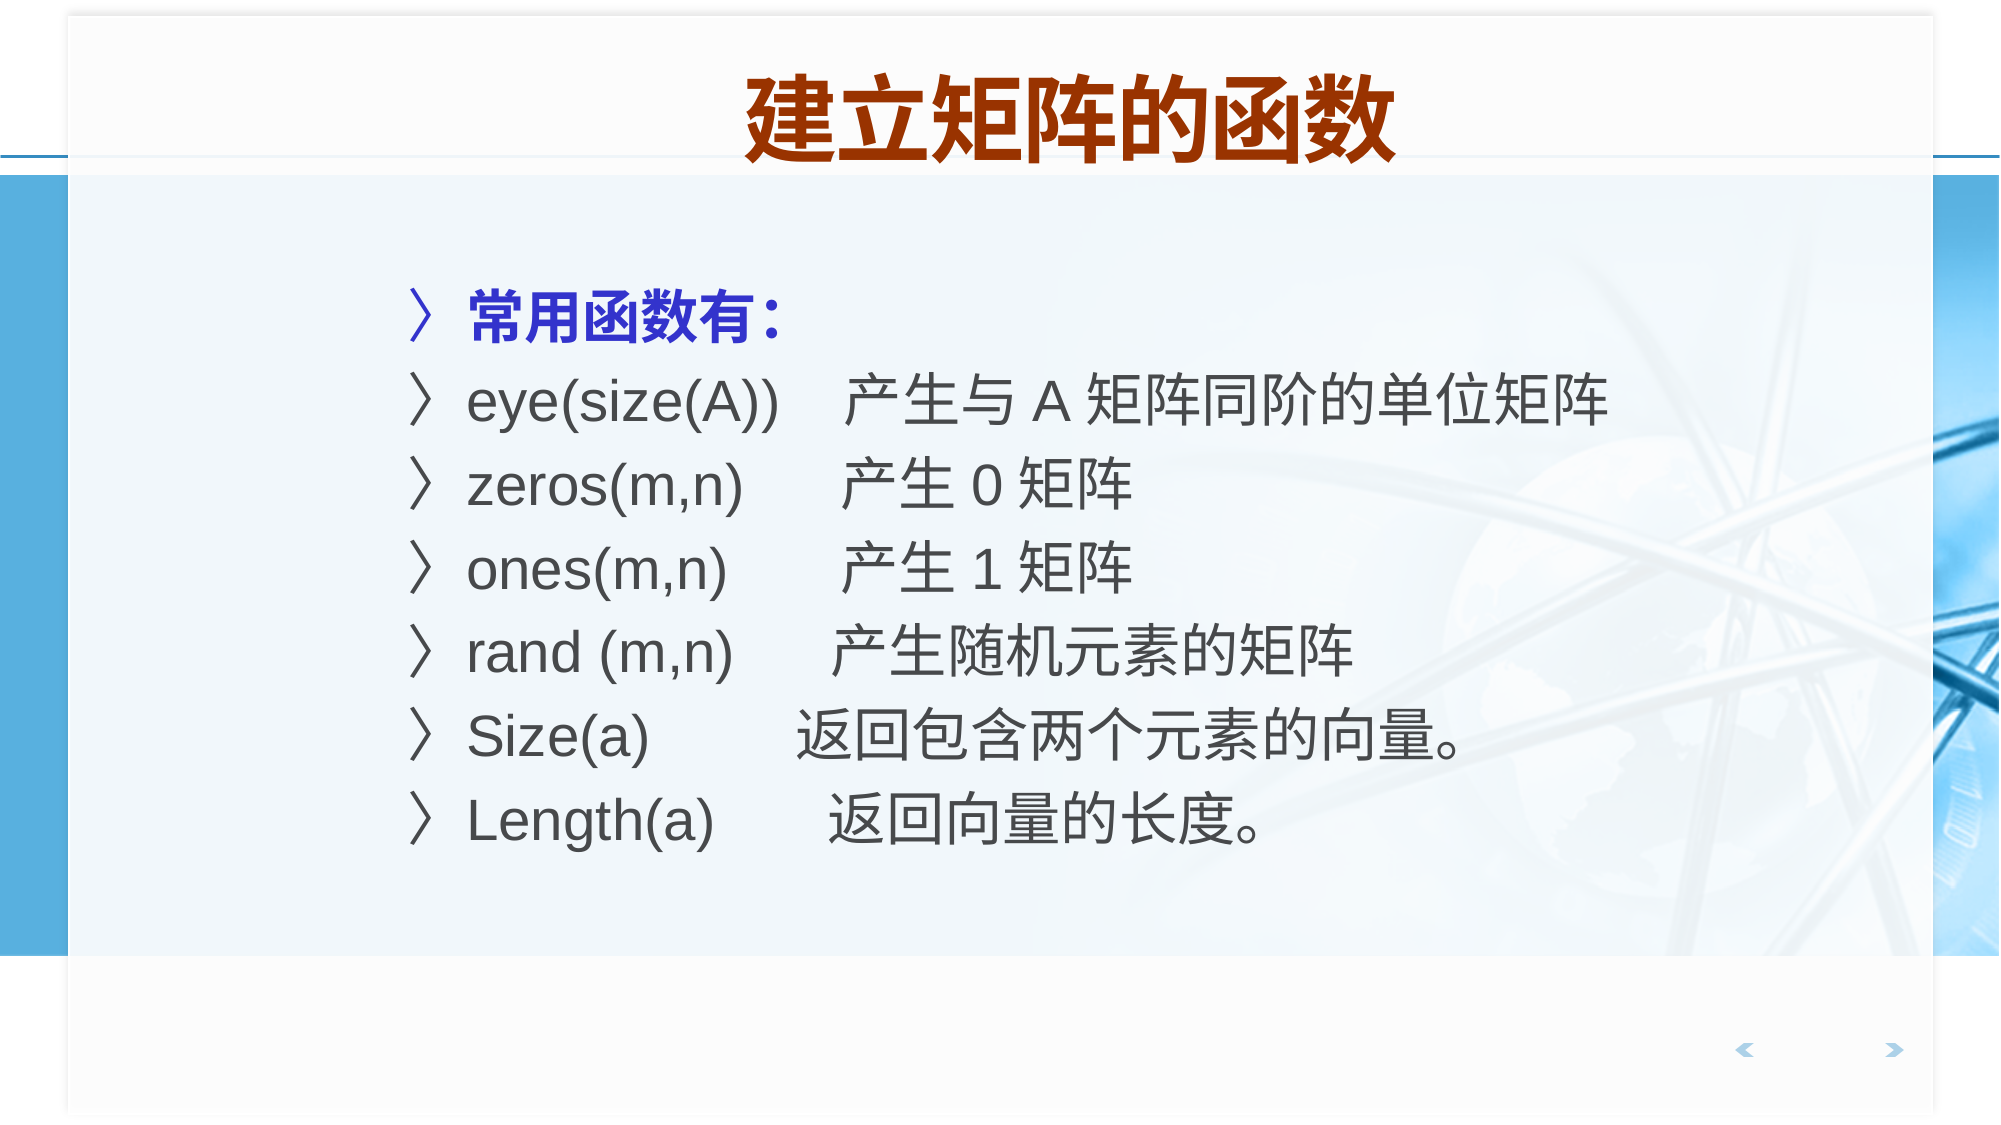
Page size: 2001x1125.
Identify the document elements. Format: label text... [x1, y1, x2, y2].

picture [0, 0, 2001, 1125]
list 常用函数有： eye(size(A)) 产生与A矩阵同阶的单位矩阵 zeros(m,n) 产生0矩阵 ones(m,n) 产生1矩阵 rand (m,n) 产生随机元素的矩阵 Size(a) 返回包含两个元素的向量。 Length(a) 返回向量的长度。 [392, 237, 1668, 891]
slide_number [1412, 1042, 1863, 1103]
text_box 建立矩阵的函数 [727, 17, 1414, 182]
